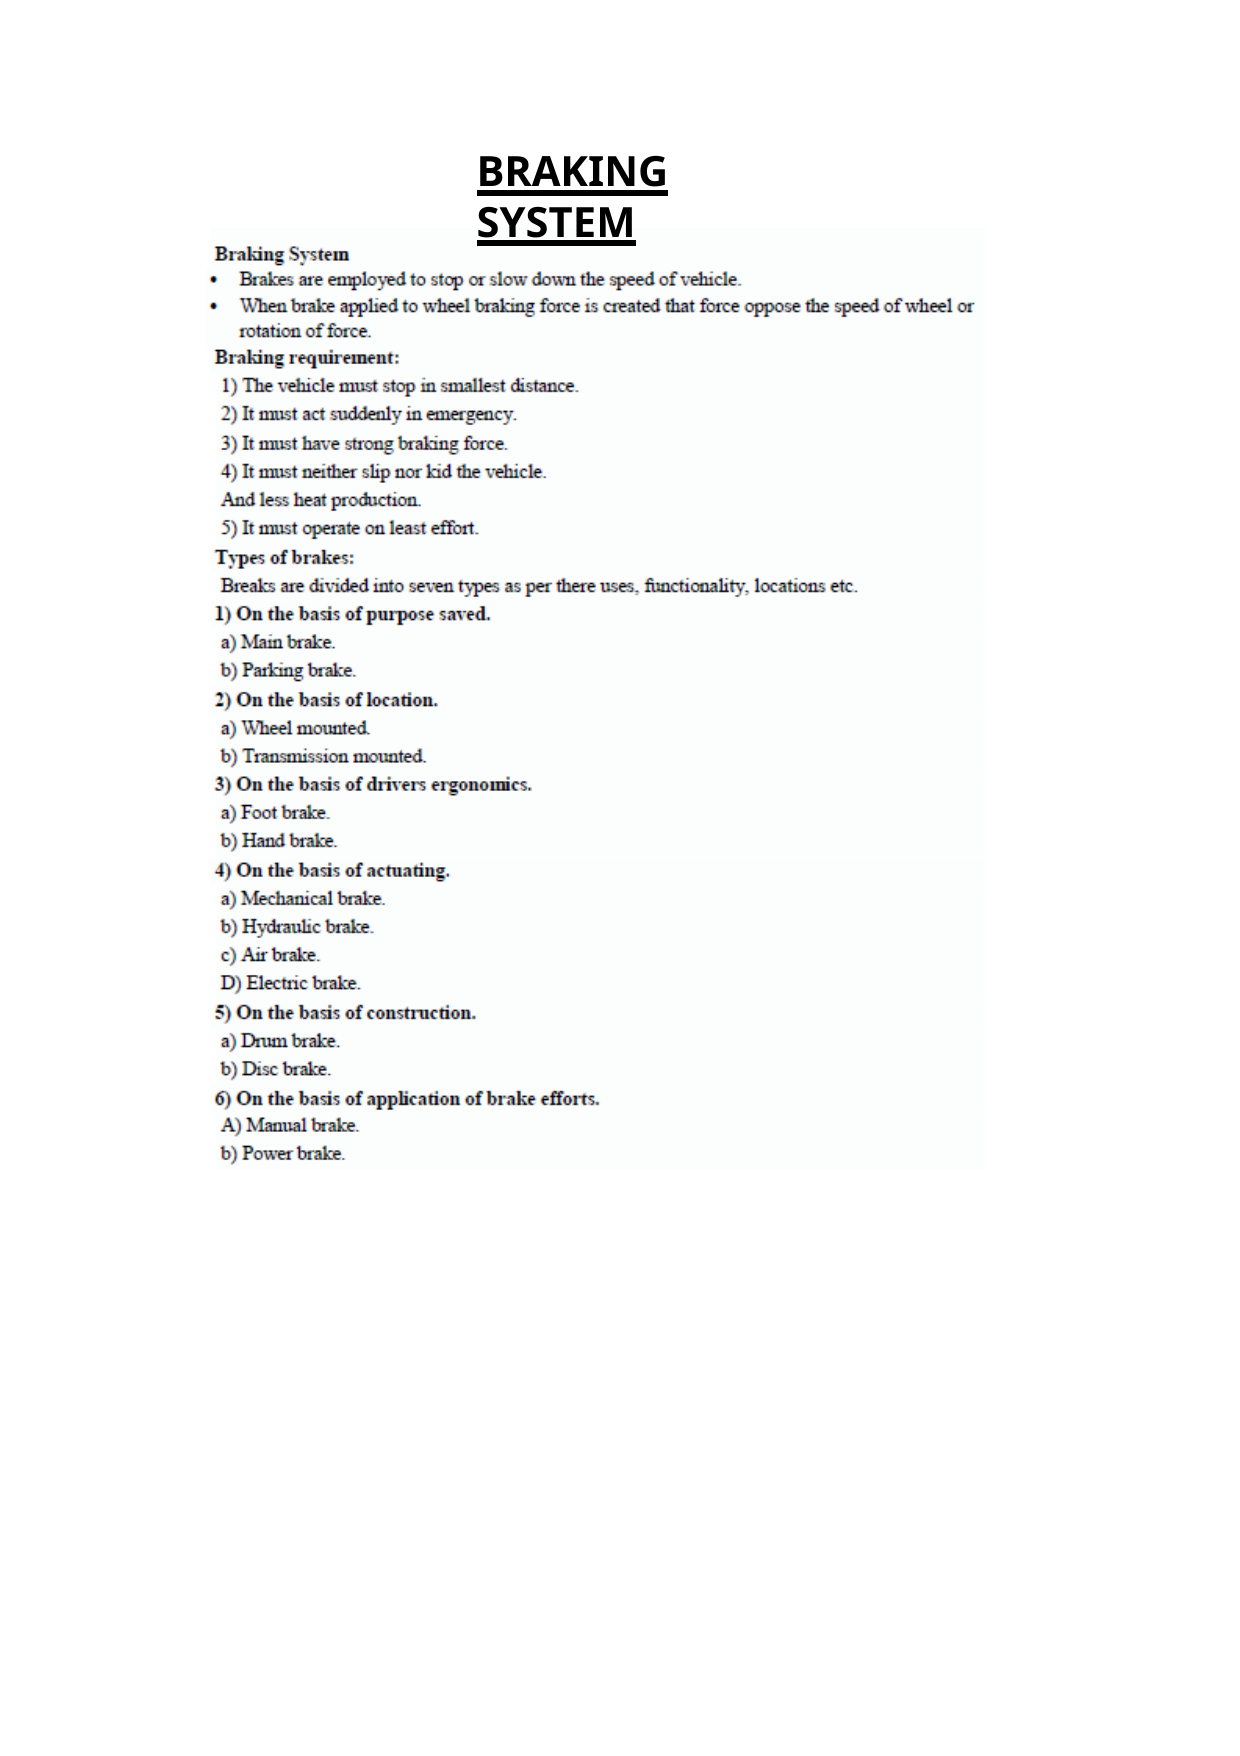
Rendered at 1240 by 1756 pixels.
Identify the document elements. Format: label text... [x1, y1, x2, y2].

text_box [205, 228, 1034, 1171]
text_box BRAKING SYSTEM [474, 143, 810, 246]
